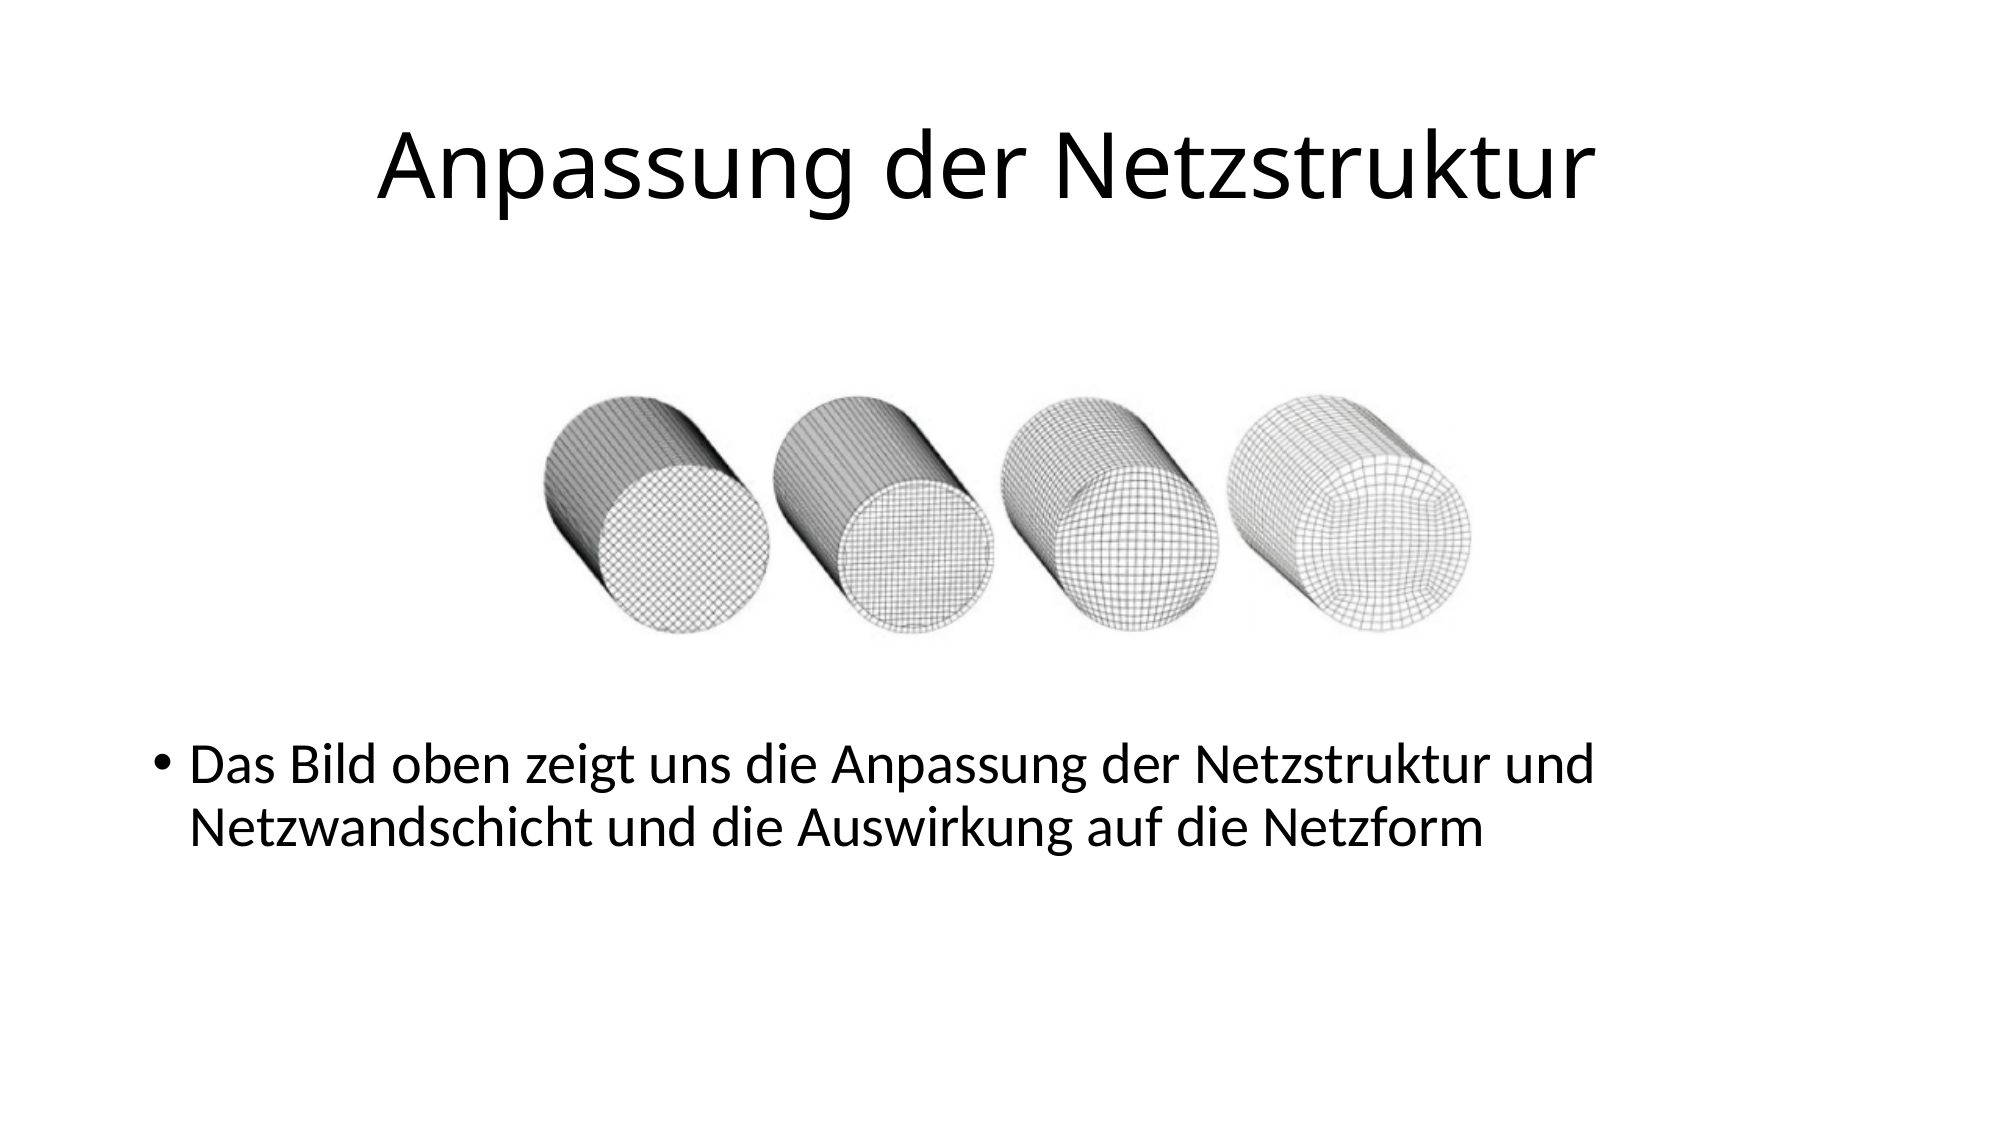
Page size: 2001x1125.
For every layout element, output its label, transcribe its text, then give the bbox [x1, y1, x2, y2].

title Anpassung der Netzstruktur [137, 59, 1863, 278]
list Das Bild oben zeigt uns die Anpassung der Netzstruktur und Netzwandschicht und die Auswirkung auf die Netzform [137, 299, 1863, 1014]
picture [519, 361, 1481, 657]
